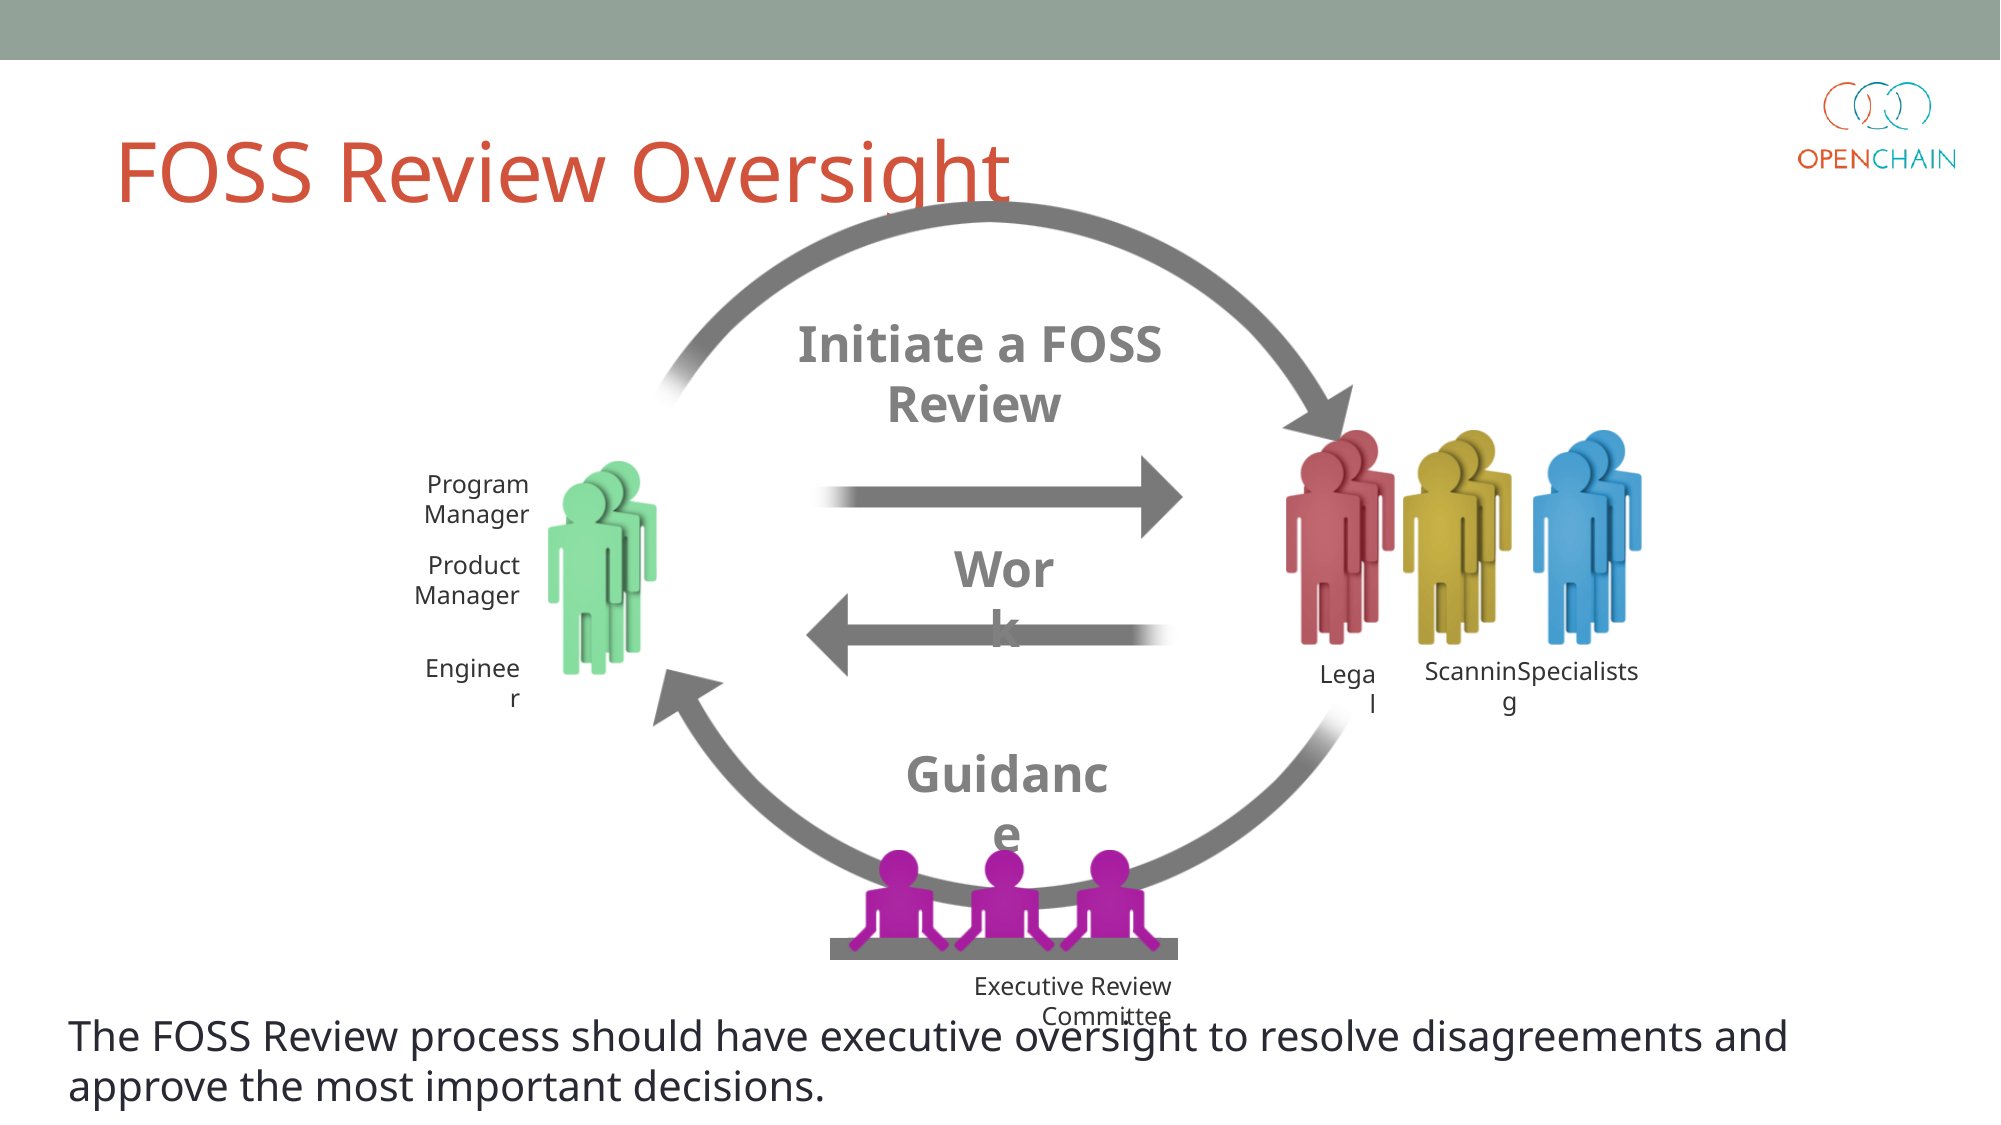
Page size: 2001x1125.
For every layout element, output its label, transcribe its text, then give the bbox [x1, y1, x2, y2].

text_box Work [930, 548, 1080, 592]
text_box FOSS Review Oversight [99, 87, 1900, 250]
picture [1532, 430, 1642, 645]
text_box Specialists [1501, 648, 1655, 694]
picture [1798, 82, 1955, 169]
picture [548, 461, 1354, 910]
text_box Scanning [1398, 651, 1501, 694]
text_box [830, 850, 1188, 1009]
picture [812, 455, 1183, 540]
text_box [310, 461, 545, 661]
picture [652, 201, 1395, 645]
picture [1402, 430, 1512, 645]
text_box Legal [1299, 653, 1391, 697]
text_box The FOSS Review process should have executive oversight to resolve disagreements and approve the most important decisions. [53, 1002, 1927, 1118]
